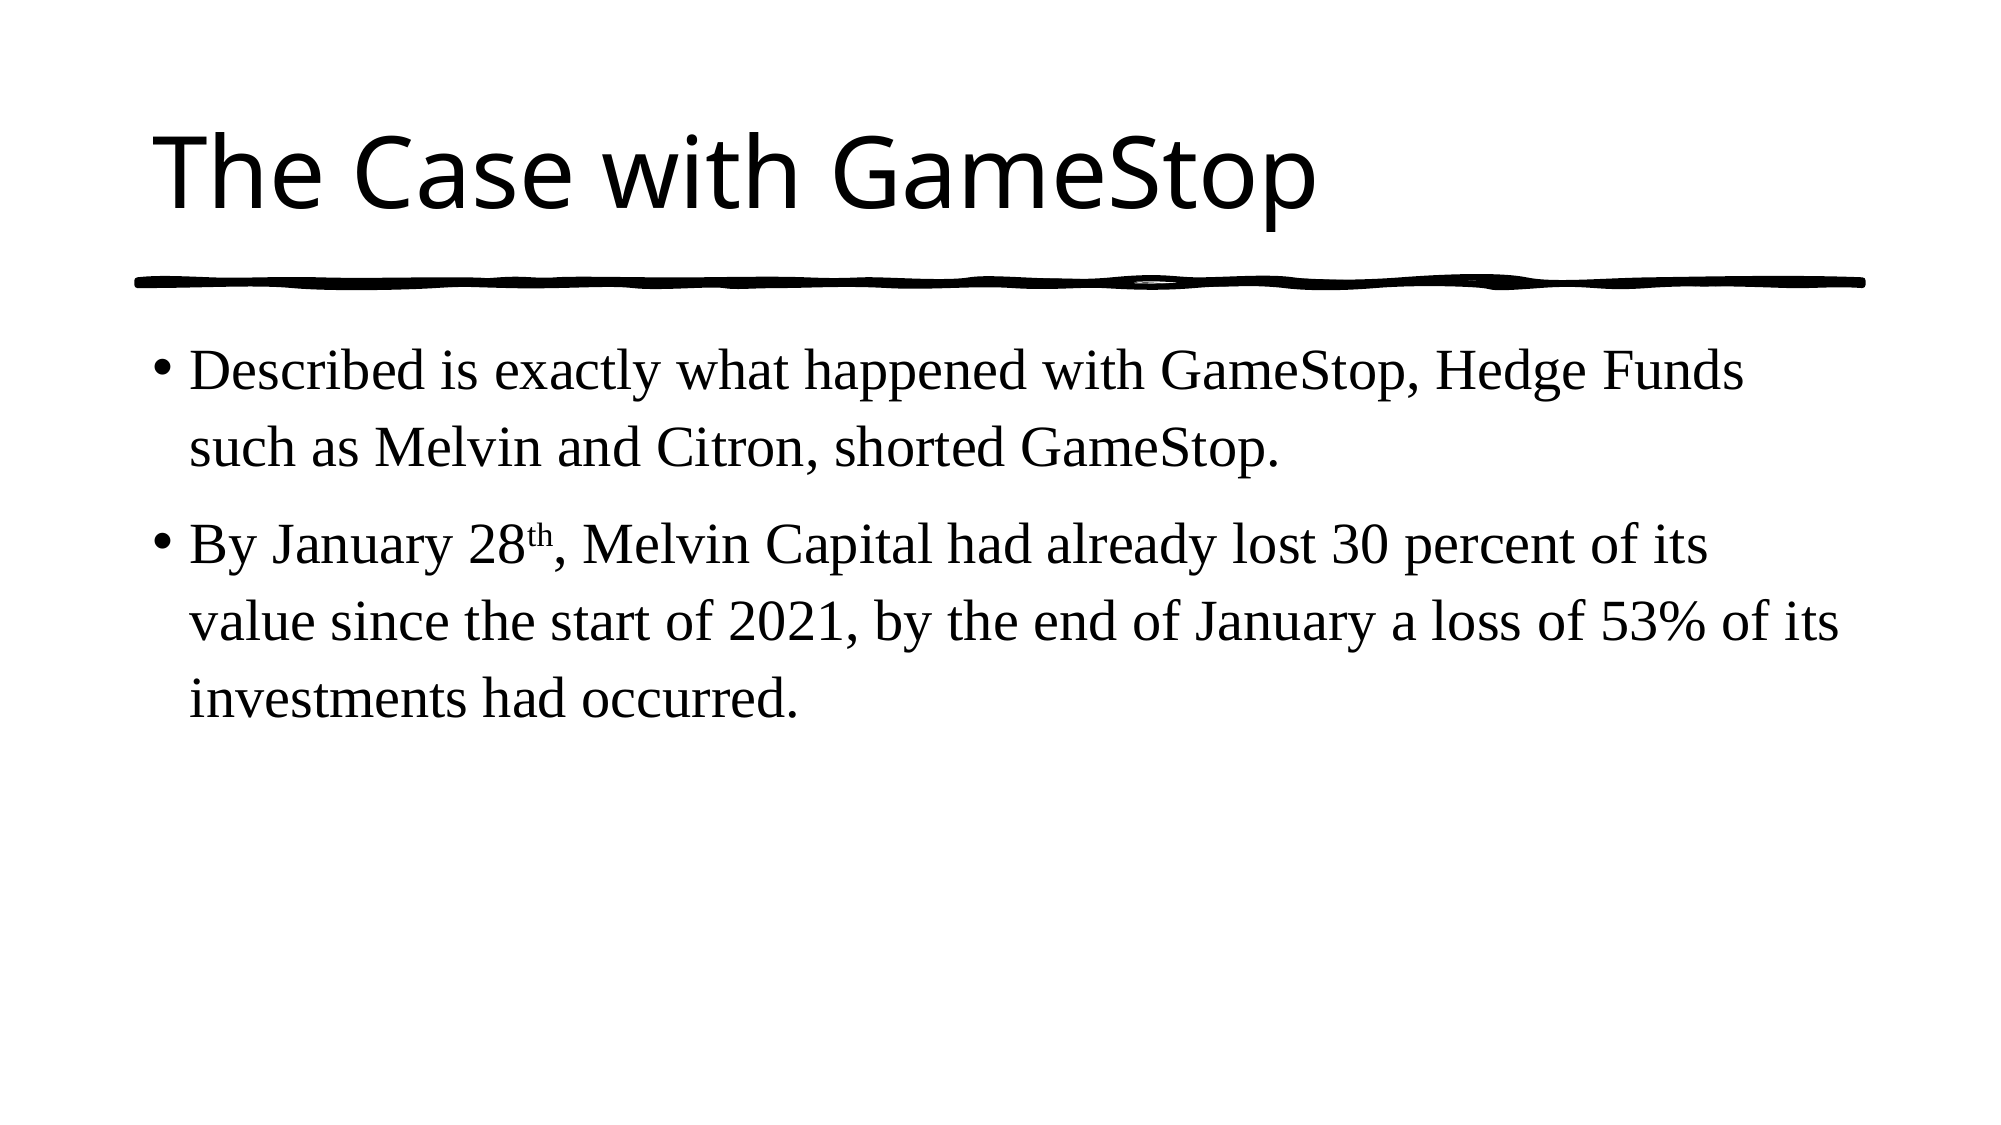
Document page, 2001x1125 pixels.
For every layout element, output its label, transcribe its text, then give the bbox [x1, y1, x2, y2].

title The Case with GameStop [137, 59, 1863, 278]
list Described is exactly what happened with GameStop, Hedge Funds such as Melvin and Citron, shorted GameStop. By January 28th, Melvin Capital had already lost 30 percent of its value since the start of 2021, by the end of January a loss of 53% of its investments had occurred. [137, 316, 1863, 1014]
